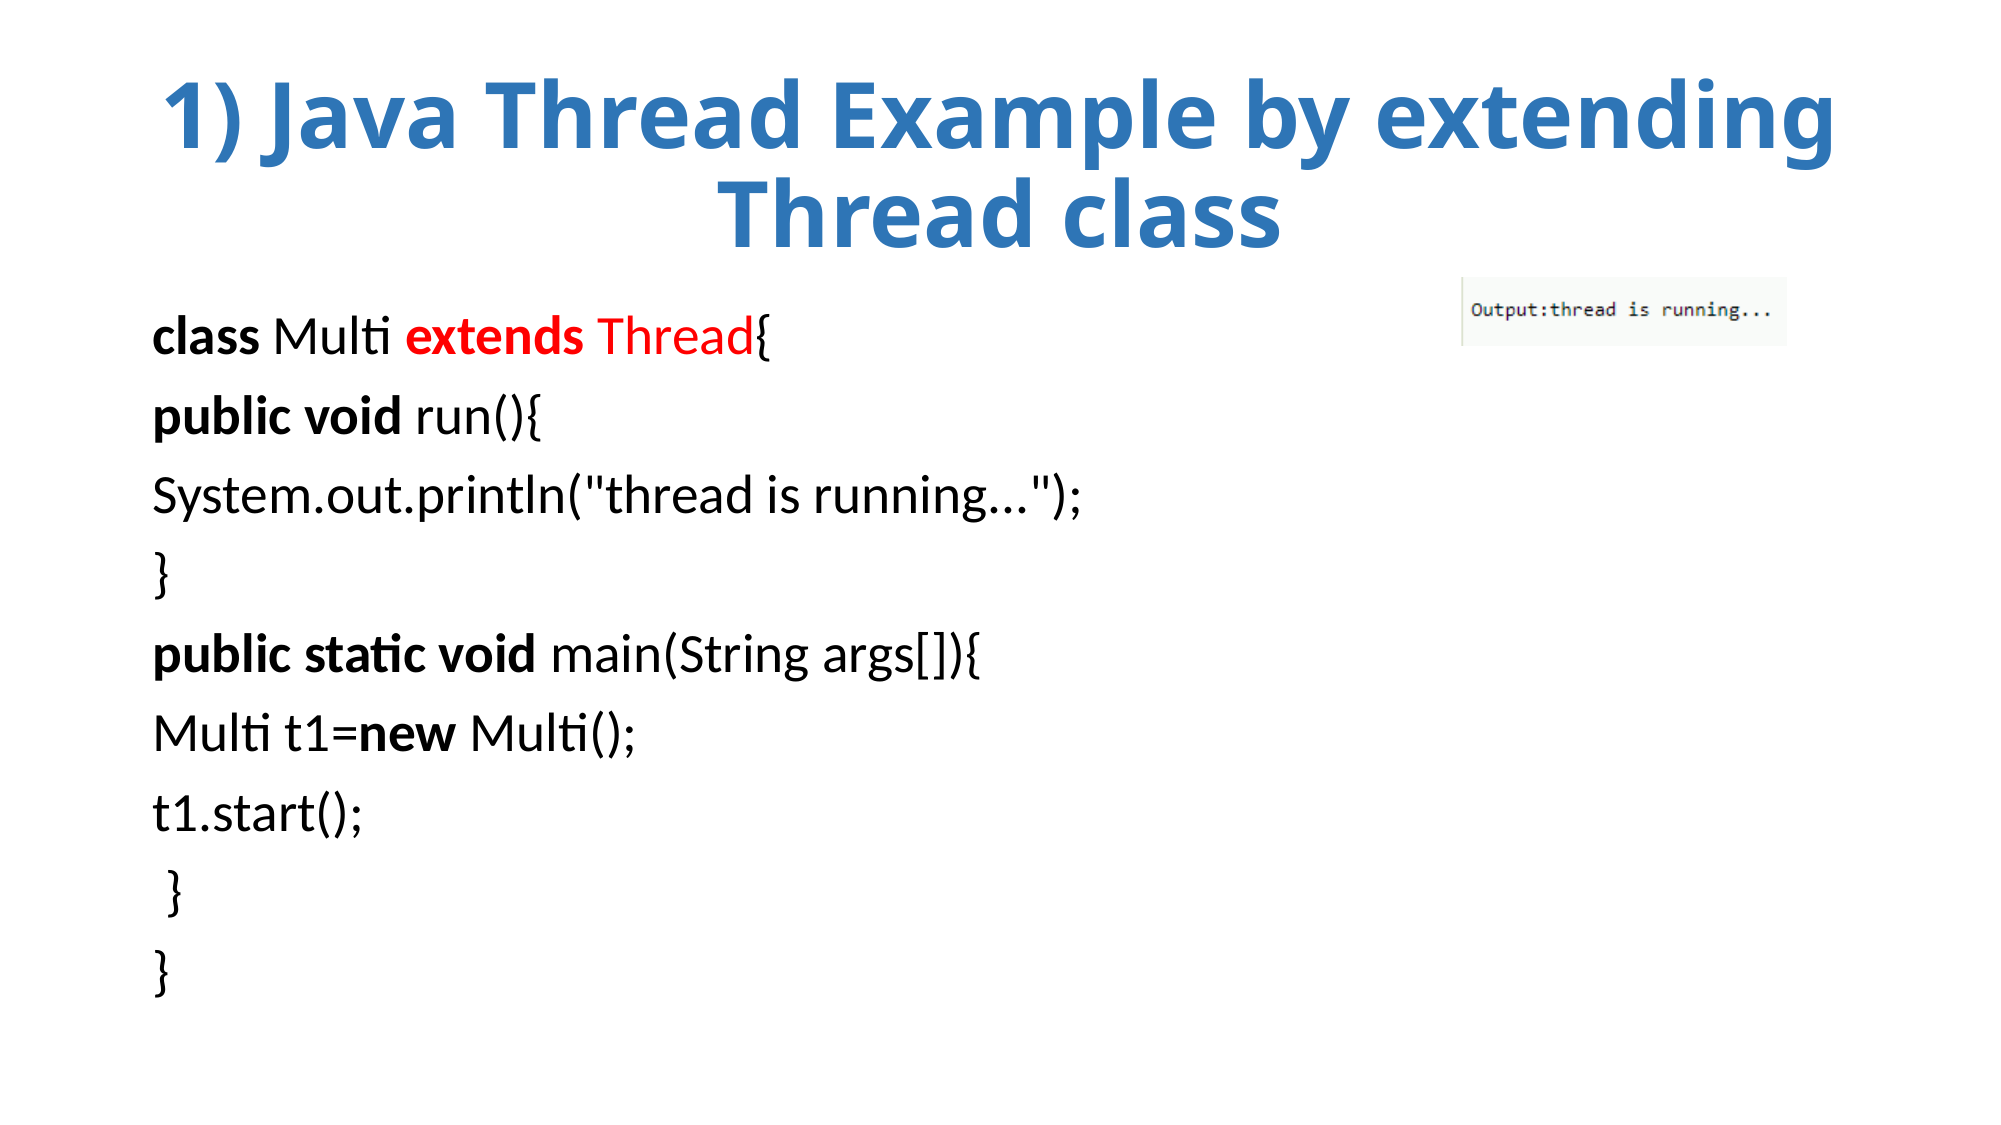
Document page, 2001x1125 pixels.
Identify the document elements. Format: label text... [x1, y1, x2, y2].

list class Multi extends Thread{ public void run(){ System.out.println("thread is running..."); } public static void main(String args[]){ Multi t1=new Multi(); t1.start(); } } [137, 299, 1863, 1014]
title 1) Java Thread Example by extending Thread class [137, 59, 1863, 278]
picture [1457, 277, 1787, 346]
